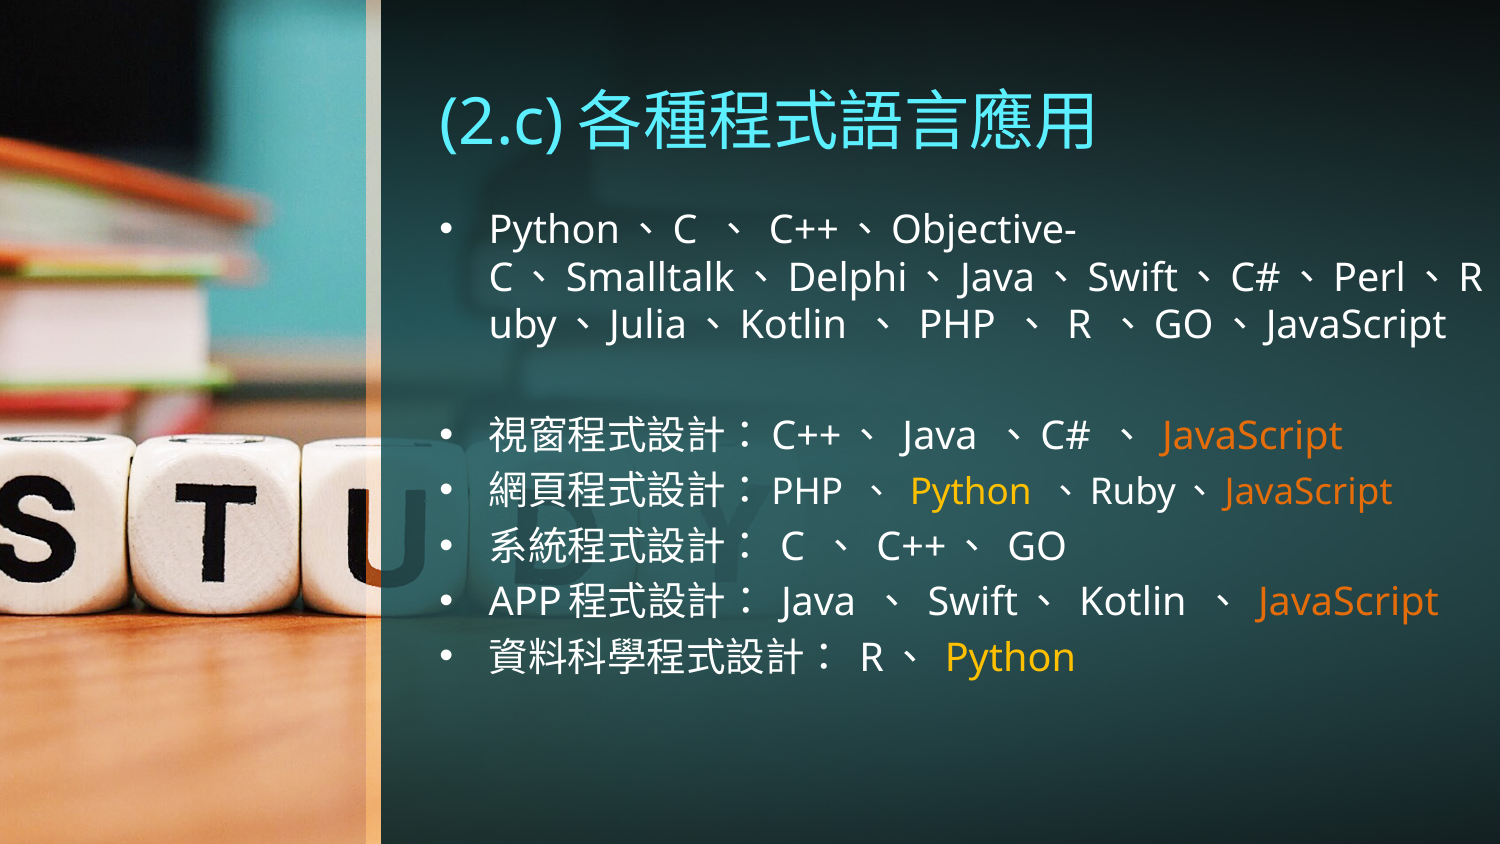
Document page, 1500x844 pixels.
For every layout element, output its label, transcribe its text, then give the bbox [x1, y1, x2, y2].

title (2.c)各種程式語言應用 [424, 71, 1452, 166]
picture [0, 0, 1500, 844]
list Python、C 、 C++、Objective-C、Smalltalk、Delphi、Java、Swift、C#、Perl、Ruby、Julia、Kotlin 、 PHP 、 R 、GO、JavaScript 視窗程式設計：C++、 Java 、C# 、 JavaScript 網頁程式設計：PHP 、 Python 、Ruby、JavaScript 系統程式設計： C 、 C++、 GO APP程式設計： Java 、 Swift、 Kotlin 、 JavaScript 資料科學程式設計： R、 Python [424, 196, 1500, 773]
